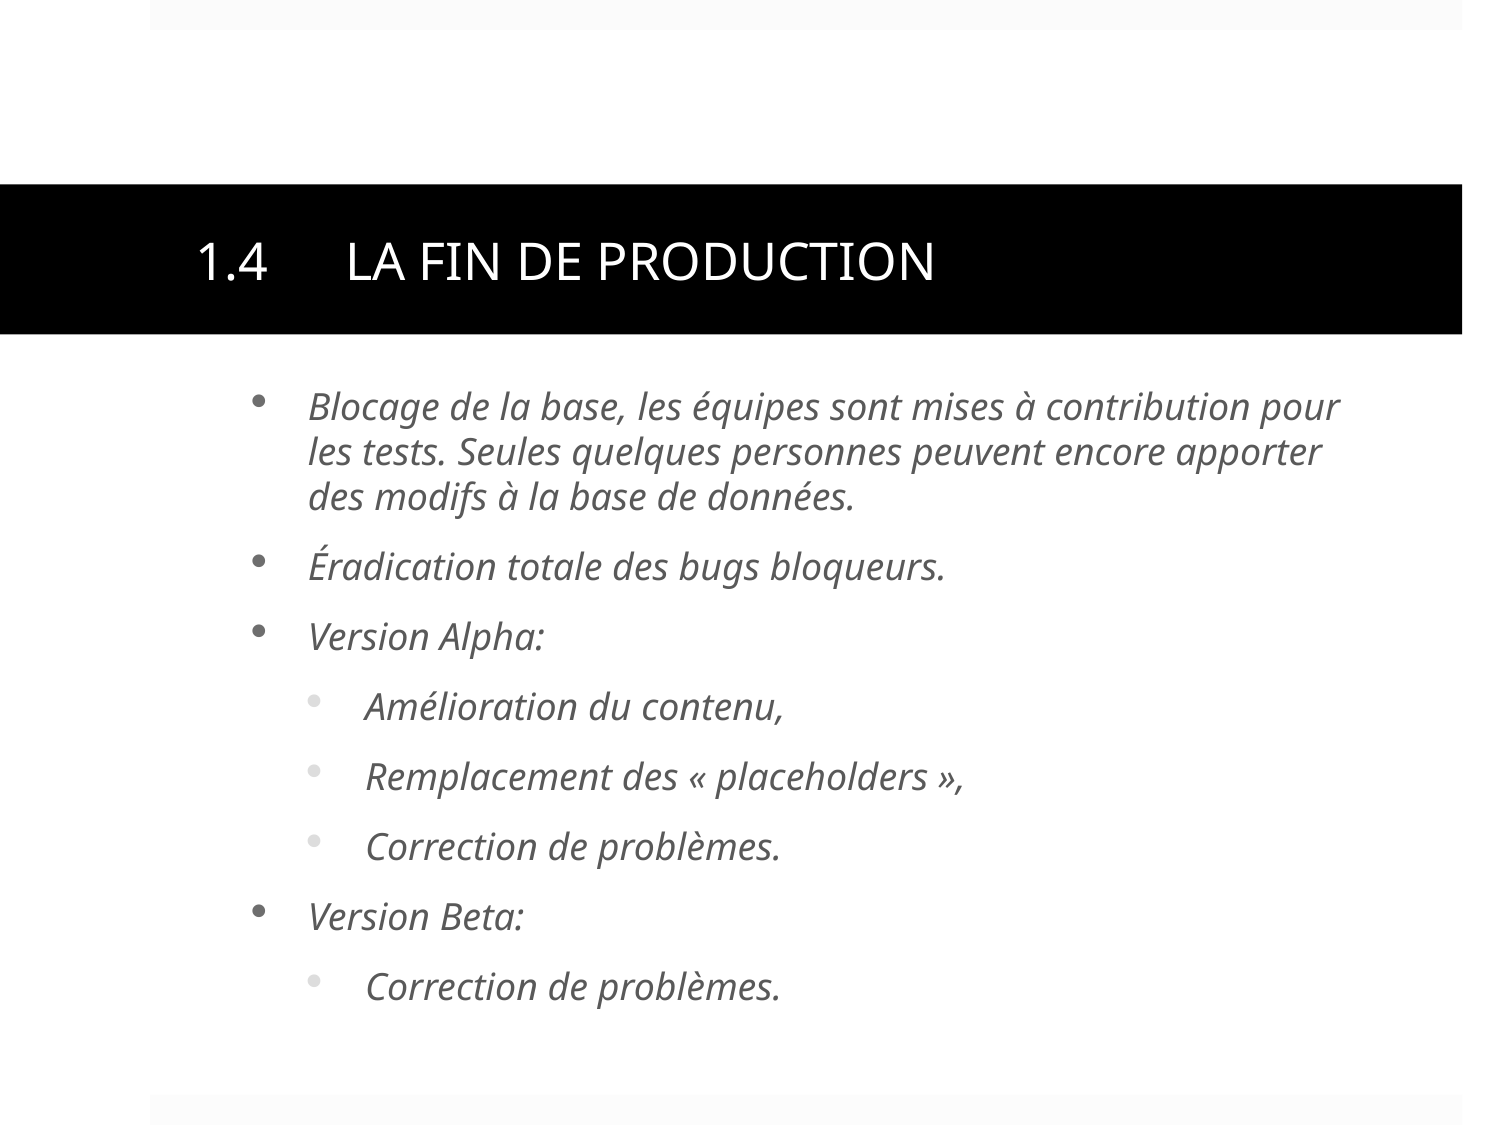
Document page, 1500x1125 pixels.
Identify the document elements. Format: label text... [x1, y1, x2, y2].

title 1.4 La fin de production [0, 184, 1463, 335]
text_box Blocage de la base, les équipes sont mises à contribution pour les tests. Seules quelques personnes peuvent encore apporter des modifs à la base de données. Éradication totale des bugs bloqueurs. Version Alpha: Amélioration du contenu, Remplacement des « placeholders », Correction de problèmes. Version Beta: Correction de problèmes. [180, 375, 1383, 909]
